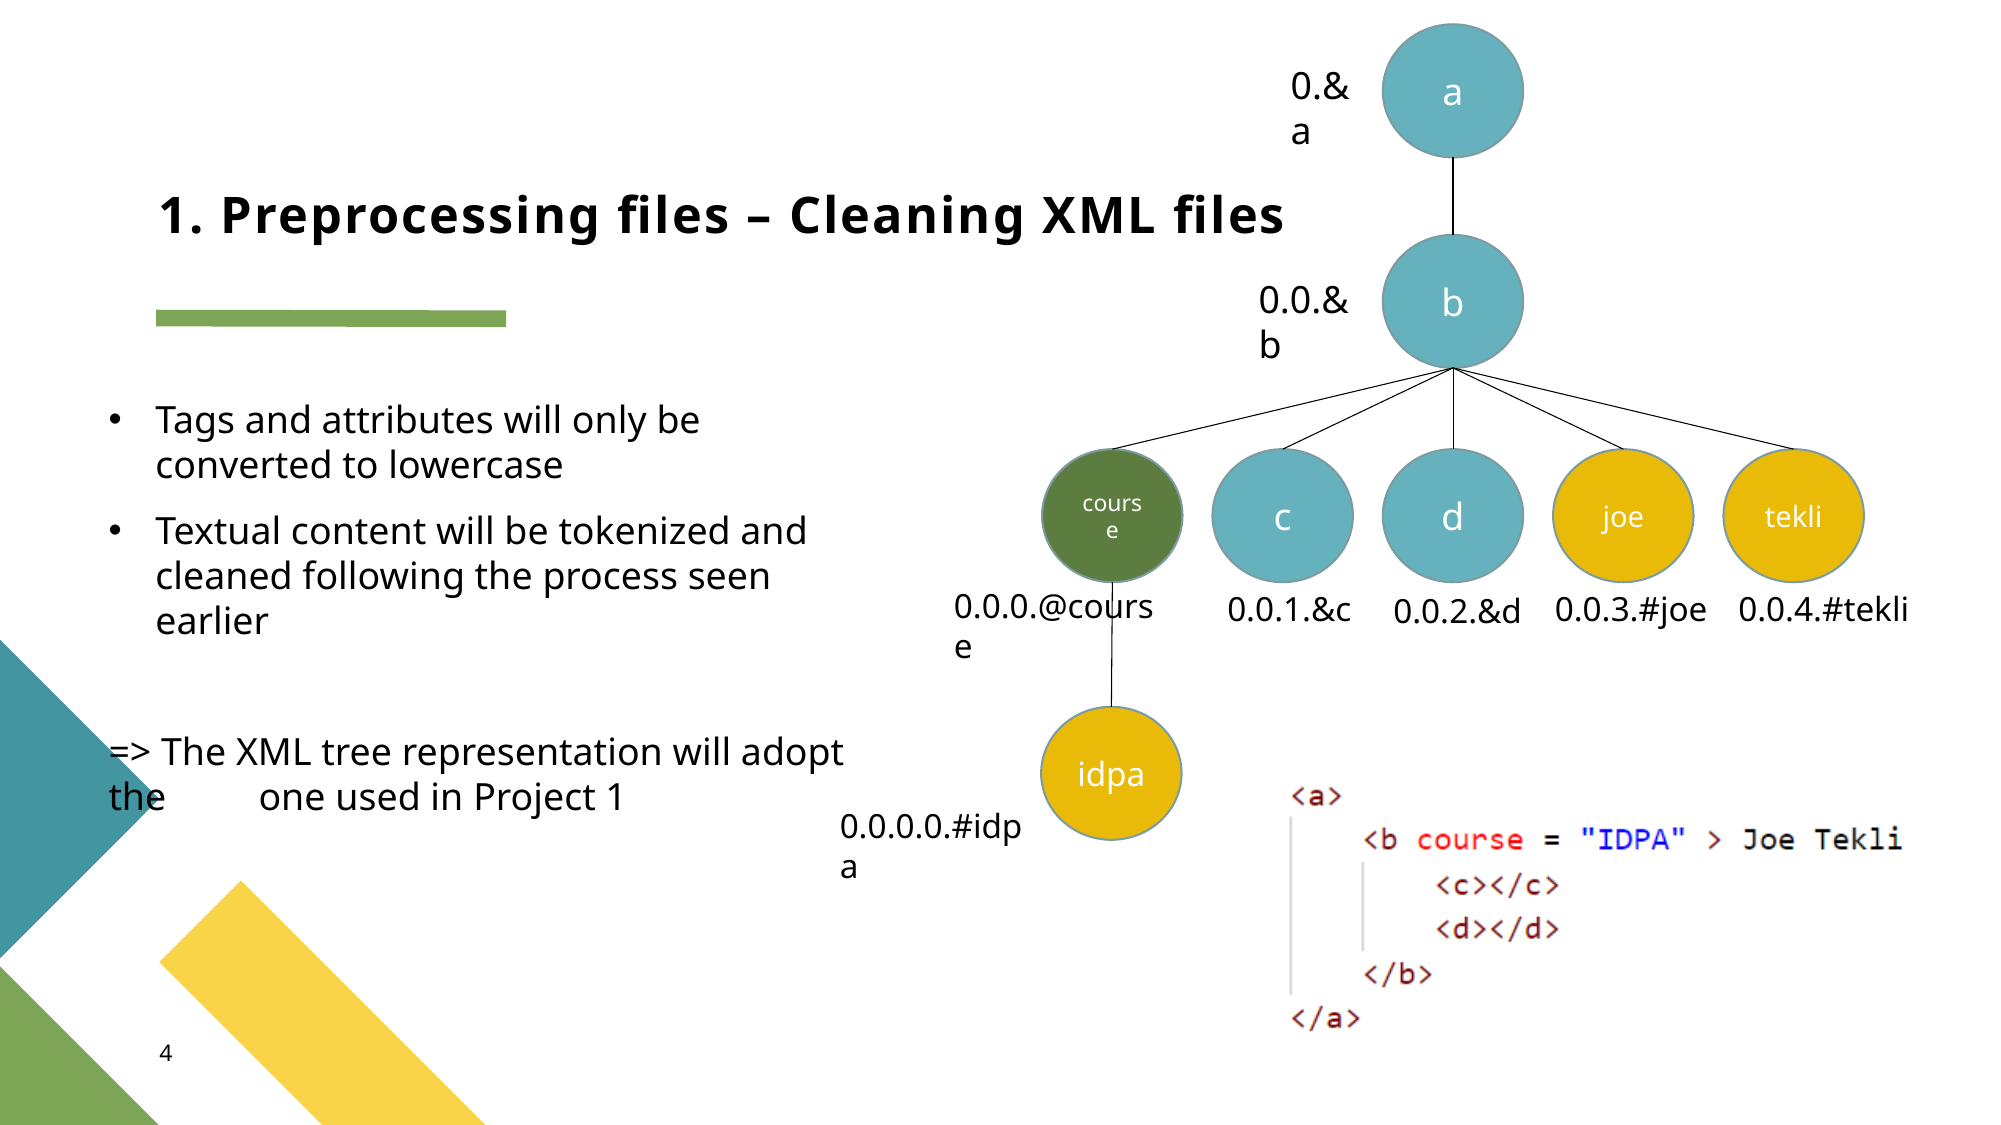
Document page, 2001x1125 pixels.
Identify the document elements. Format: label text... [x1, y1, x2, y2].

text_box course [1041, 448, 1184, 578]
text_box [1282, 367, 1452, 450]
text_box c [1211, 450, 1354, 580]
text_box a [1383, 23, 1525, 159]
text_box tekli [1722, 448, 1865, 580]
text_box 0.0.1.&c [1212, 580, 1540, 636]
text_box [1454, 367, 1624, 450]
text_box 0.0.&b [1243, 269, 1383, 367]
text_box 0.0.0.0.#idpa [825, 798, 1050, 893]
text_box 0.&a [1275, 55, 1383, 160]
text_box 0.0.3.#joe [1540, 580, 1723, 636]
text_box joe [1552, 450, 1695, 580]
text_box 0.0.4.#tekli [1723, 580, 1964, 636]
text_box b [1383, 233, 1525, 367]
text_box d [1381, 450, 1525, 580]
list Tags and attributes will only be converted to lowercase Textual content will be tokenized and cleaned following the process seen earlier => The XML tree representation will adopt the one used in Project 1 [108, 395, 859, 607]
picture [1282, 773, 1930, 1036]
title 1. Preprocessing files – Cleaning XML files [158, 144, 1300, 245]
slide_number 4 [159, 1038, 246, 1080]
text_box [1112, 367, 1282, 450]
text_box idpa [1040, 705, 1183, 841]
text_box 0.0.2.&d [1378, 582, 2000, 638]
text_box 0.0.0.@course [939, 578, 1175, 673]
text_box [1624, 367, 1794, 450]
